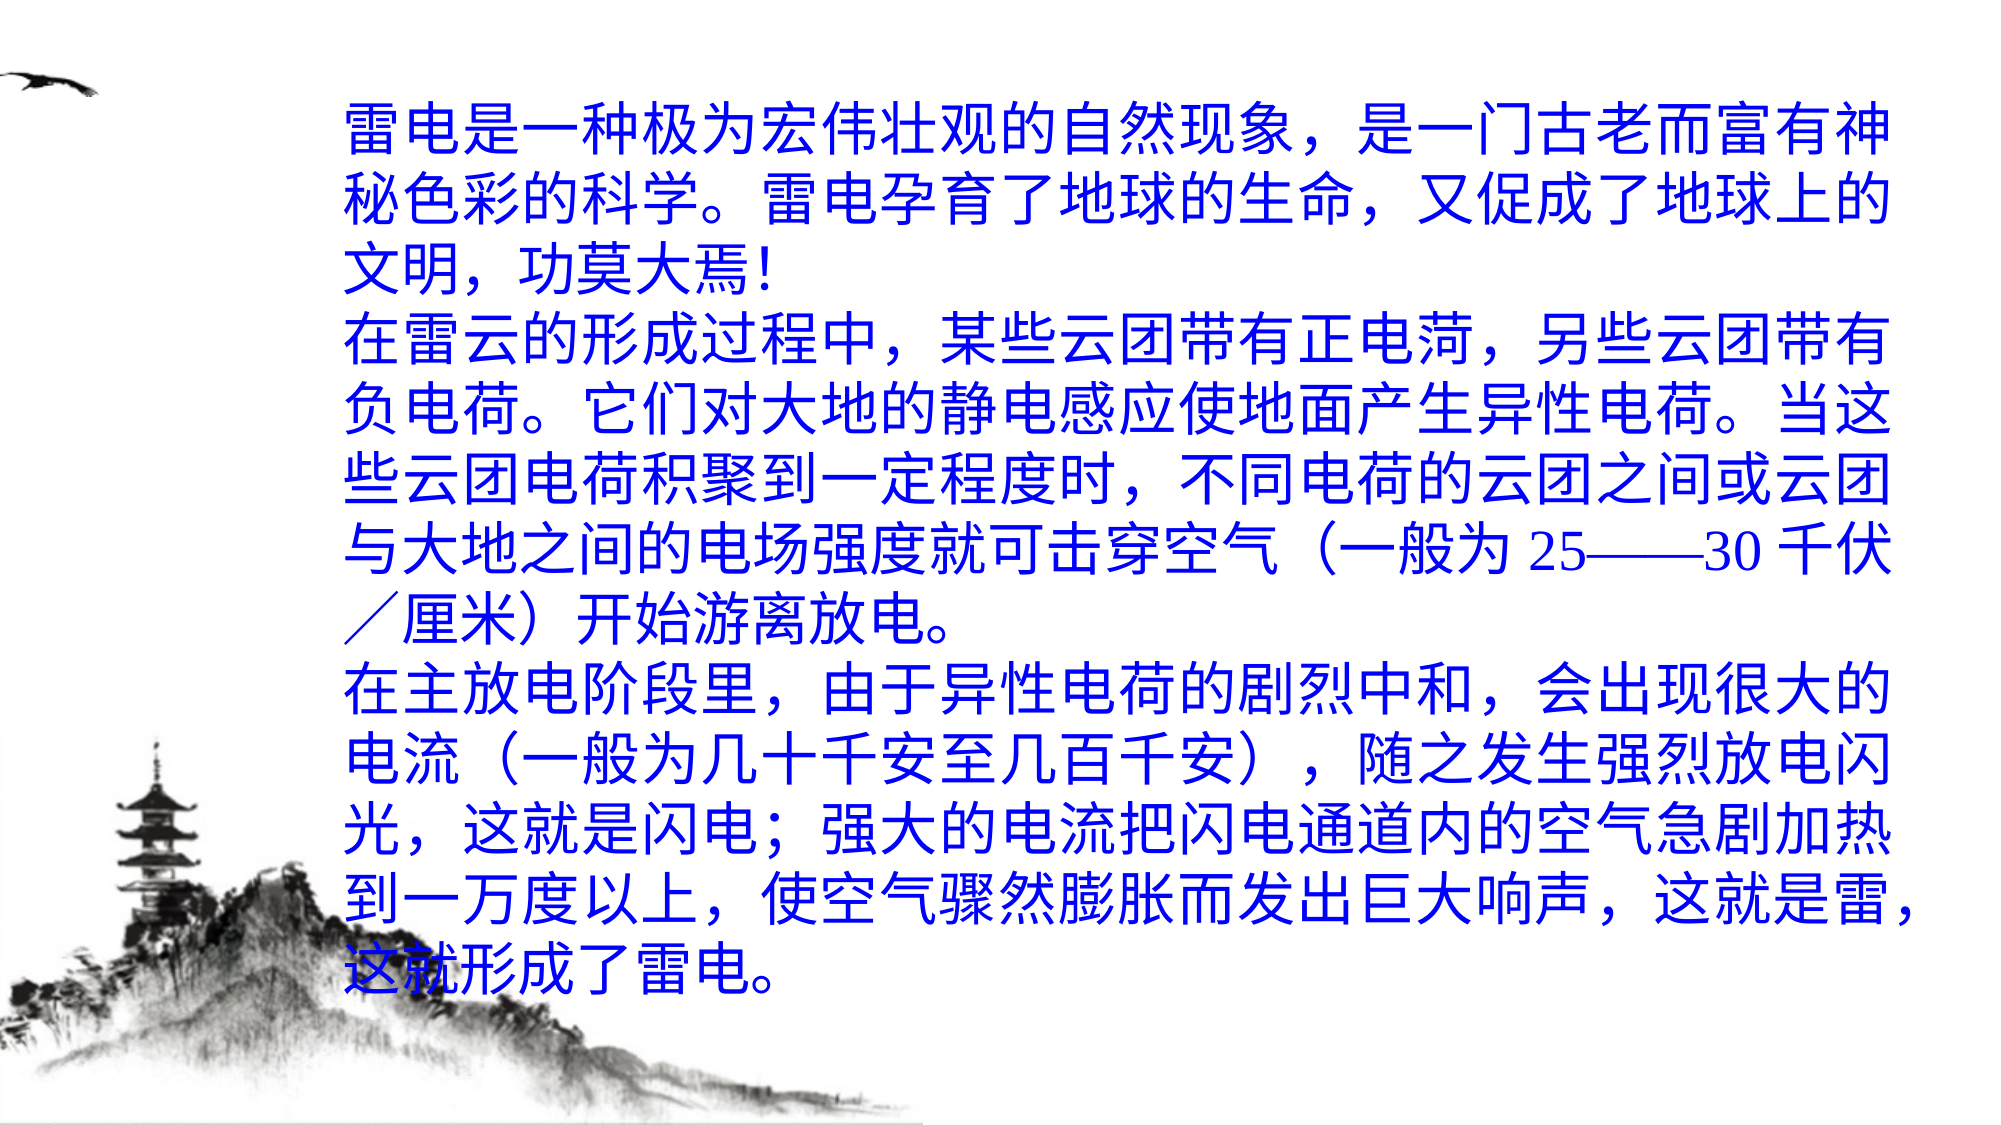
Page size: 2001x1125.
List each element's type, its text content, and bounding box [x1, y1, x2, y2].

picture [0, 3, 99, 97]
picture [0, 732, 923, 1125]
text_box 雷电是一种极为宏伟壮观的自然现象，是一门古老而富有神秘色彩的科学。雷电孕育了地球的生命，又促成了地球上的文明，功莫大焉！ 在雷云的形成过程中，某些云团带有正电菏，另些云团带有负电荷。它们对大地的静电感应使地面产生异性电荷。当这些云团电荷积聚到一定程度时，不同电荷的云团之间或云团与大地之间的电场强度就可击穿空气（一般为25——30千伏／厘米）开始游离放电。 在主放电阶段里，由于异性电荷的剧烈中和，会出现很大的电流（一般为几十千安至几百千安），随之发生强烈放电闪光，这就是闪电；强大的电流把闪电通道内的空气急剧加热到一万度以上，使空气骤然膨胀而发出巨大响声，这就是雷，这就形成了雷电。 [328, 84, 1909, 1010]
